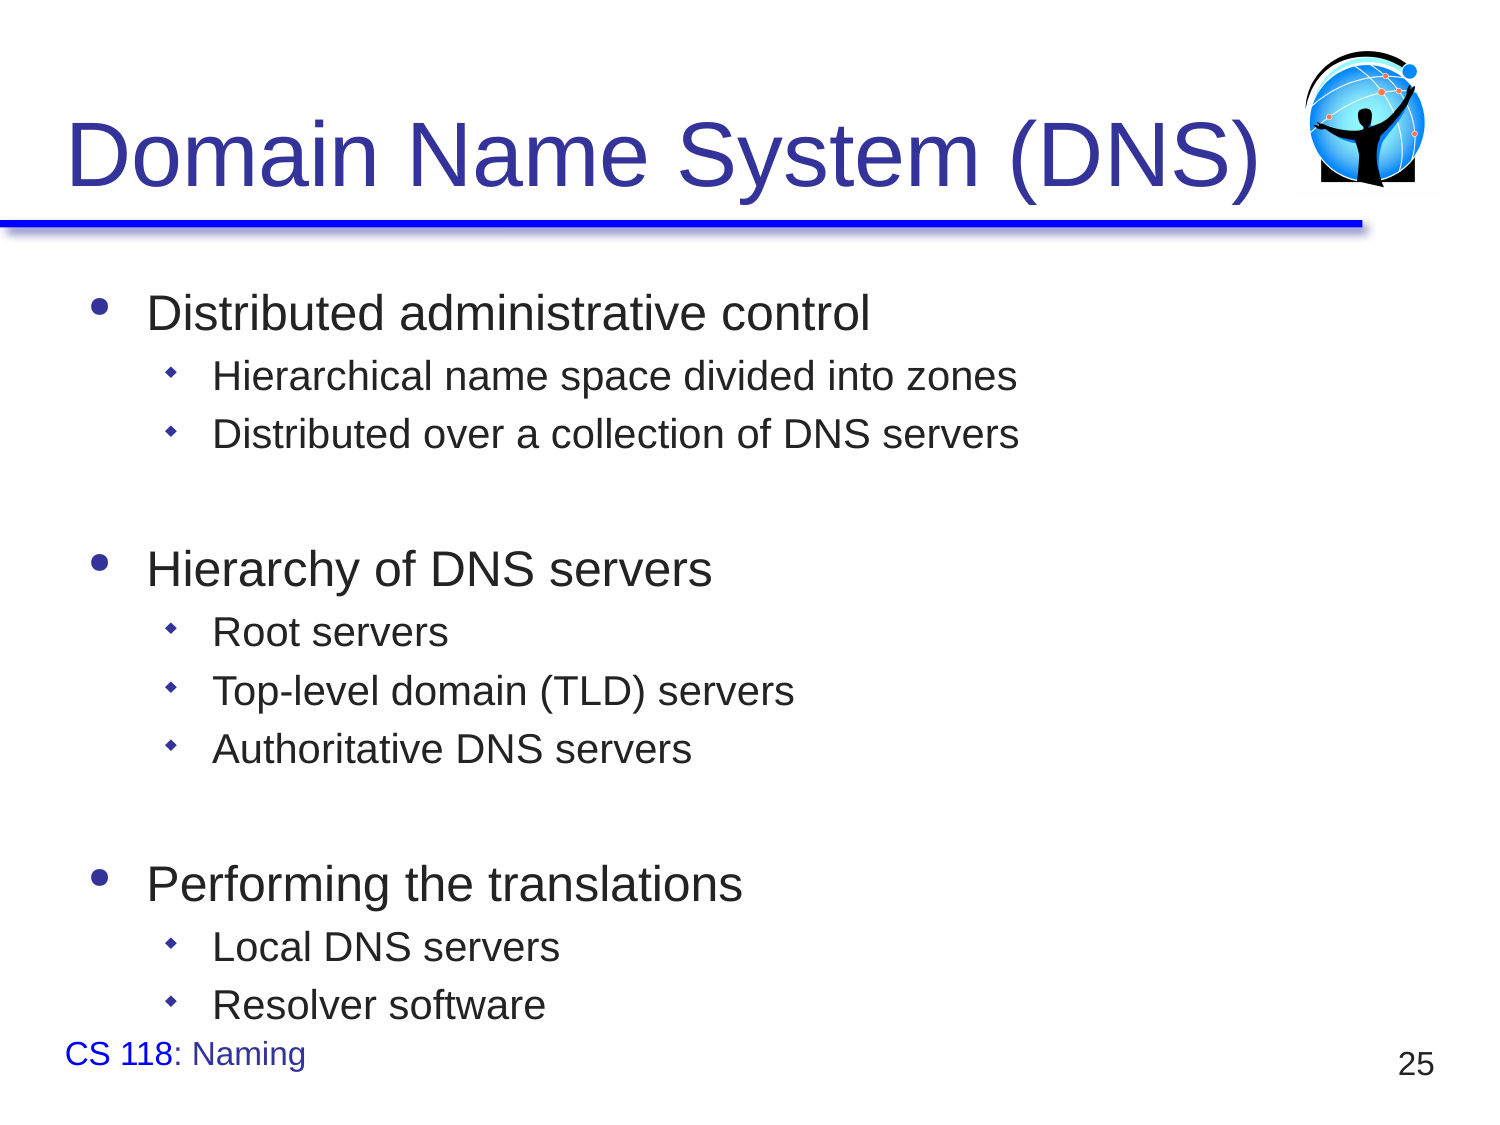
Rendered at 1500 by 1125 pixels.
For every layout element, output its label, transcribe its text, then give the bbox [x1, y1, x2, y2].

footer CS 118: Naming [50, 1025, 925, 1100]
title Domain Name System (DNS) [49, 24, 1451, 213]
slide_number 25 [1349, 1024, 1451, 1101]
list Distributed administrative control Hierarchical name space divided into zones Distributed over a collection of DNS servers Hierarchy of DNS servers Root servers Top-level domain (TLD) servers Authoritative DNS servers Performing the translations Local DNS servers Resolver software [74, 272, 1500, 1125]
